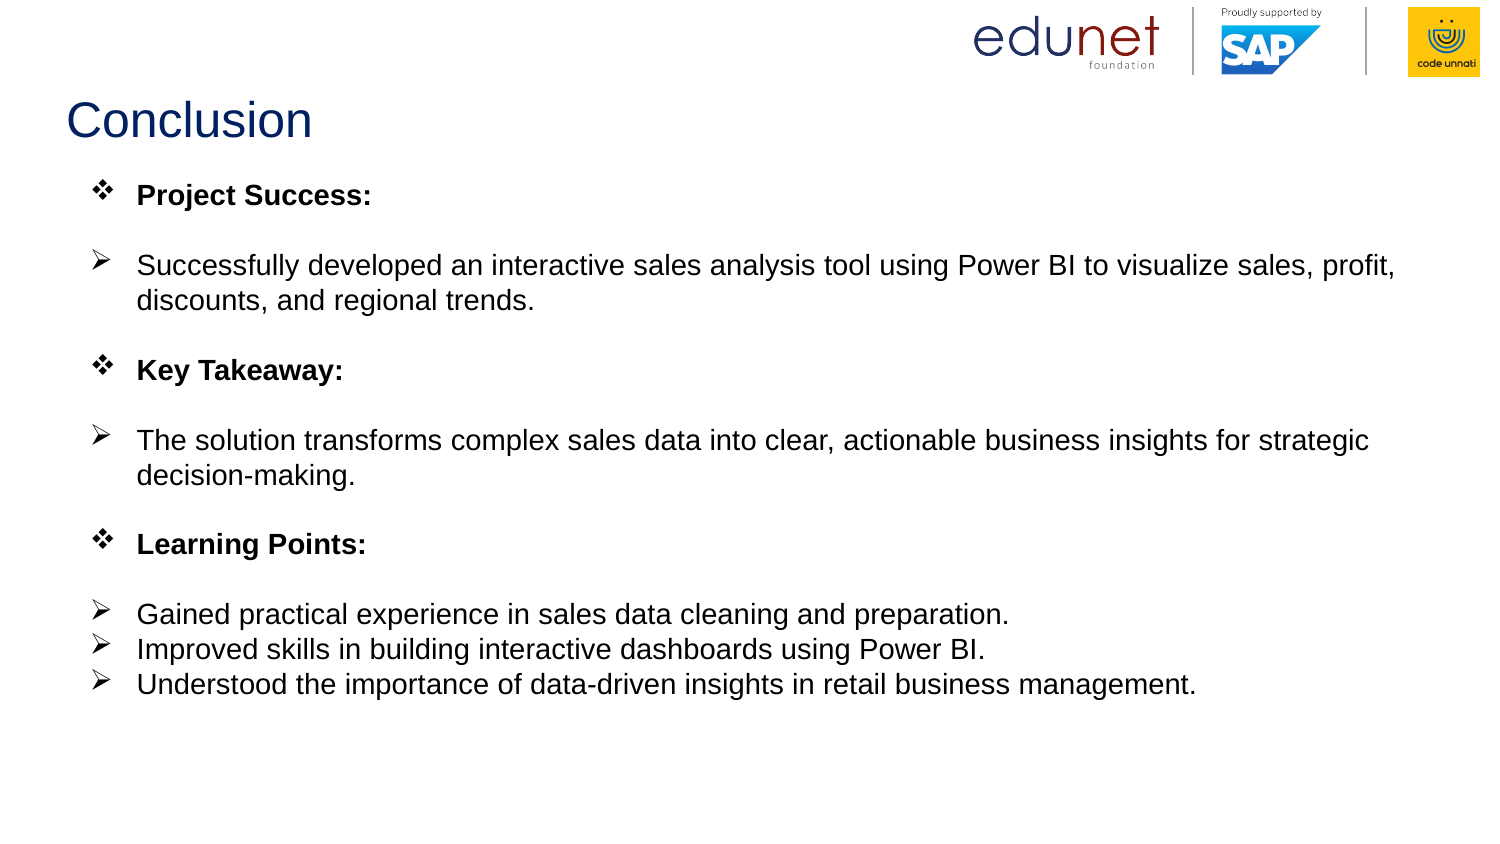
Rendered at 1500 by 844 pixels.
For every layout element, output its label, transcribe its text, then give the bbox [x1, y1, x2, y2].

picture [1408, 7, 1480, 77]
title Conclusion [51, 72, 1449, 167]
picture [966, 8, 1168, 72]
text_box Project Success: Successfully developed an interactive sales analysis tool using Power BI to visualize sales, profit, discounts, and regional trends. Key Takeaway: The solution transforms complex sales data into clear, actionable business insights for strategic decision-making. Learning Points: Gained practical experience in sales data cleaning and preparation. Improved skills in building interactive dashboards using Power BI. Understood the importance of data-driven insights in retail business management. [74, 168, 1414, 708]
picture [1221, 8, 1322, 72]
